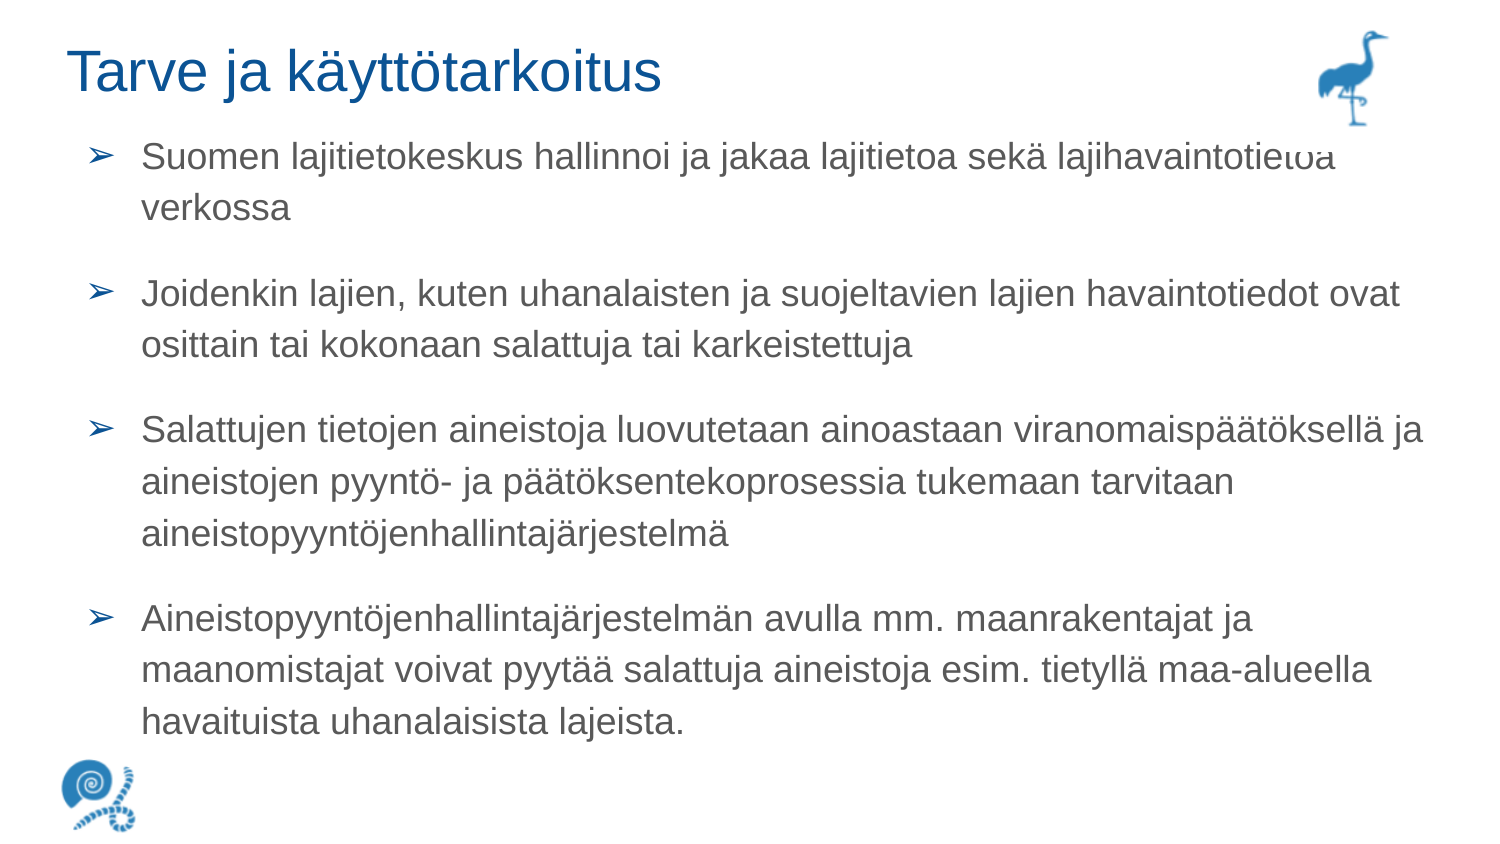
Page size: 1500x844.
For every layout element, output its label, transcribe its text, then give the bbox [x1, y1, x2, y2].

list Suomen lajitietokeskus hallinnoi ja jakaa lajitietoa sekä lajihavaintotietoa verkossa Joidenkin lajien, kuten uhanalaisten ja suojeltavien lajien havaintotiedot ovat osittain tai kokonaan salattuja tai karkeistettuja Salattujen tietojen aineistoja luovutetaan ainoastaan viranomaispäätöksellä ja aineistojen pyyntö- ja päätöksentekoprosessia tukemaan tarvitaan aineistopyyntöjenhallintajärjestelmä Aineistopyyntöjenhallintajärjestelmän avulla mm. maanrakentajat ja maanomistajat voivat pyytää salattuja aineistoja esim. tietyllä maa-alueella havaituista uhanalaisista lajeista. [51, 109, 1449, 792]
picture [1282, 4, 1432, 152]
picture [43, 750, 152, 844]
title Tarve ja käyttötarkoitus [51, 17, 758, 109]
